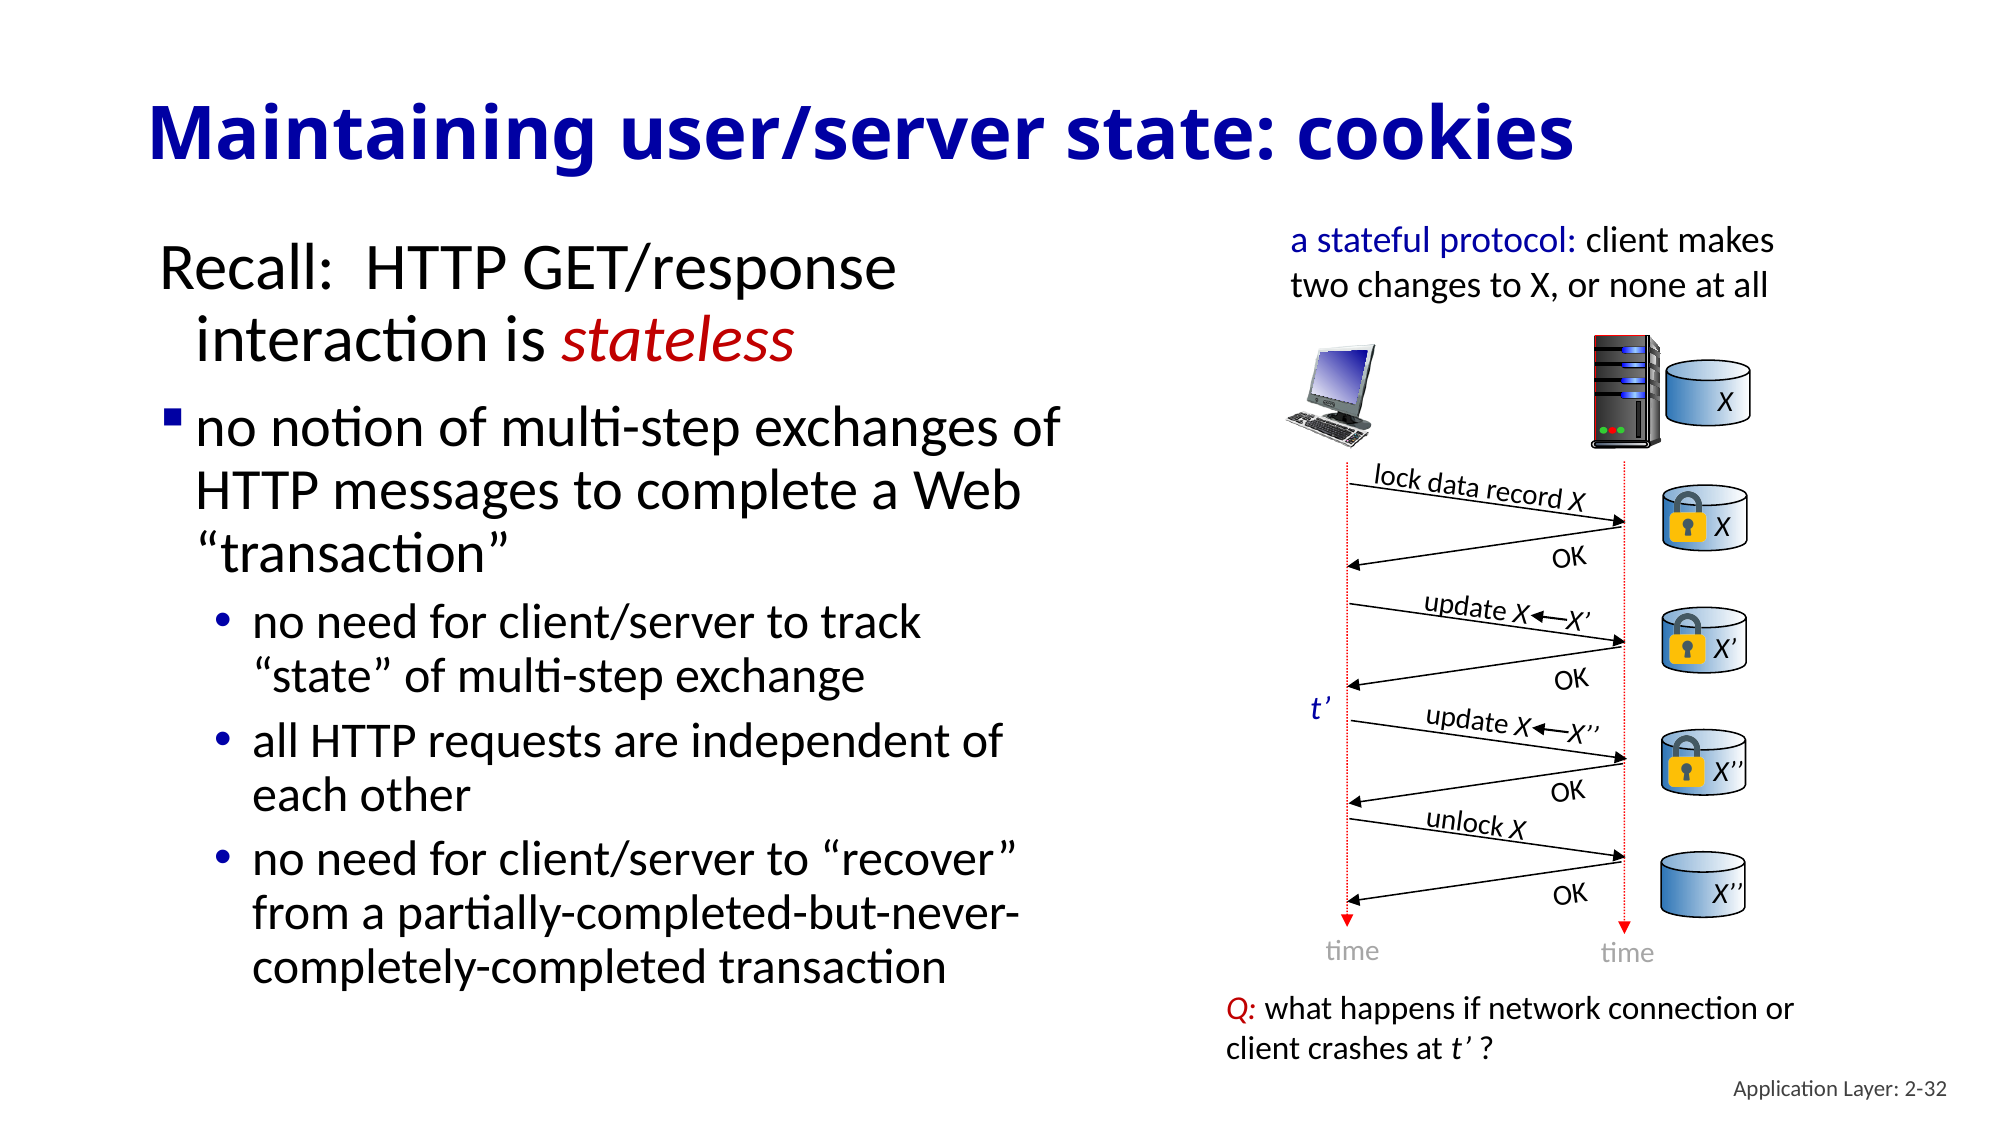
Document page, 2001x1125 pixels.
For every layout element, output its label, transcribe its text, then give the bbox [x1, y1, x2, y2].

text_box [1346, 646, 1622, 703]
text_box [1662, 607, 1760, 673]
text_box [1348, 763, 1623, 814]
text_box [1346, 526, 1622, 581]
text_box X [1703, 375, 1752, 425]
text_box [1591, 335, 1662, 448]
text_box [1340, 914, 1352, 927]
text_box time [1310, 929, 1395, 974]
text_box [1263, 339, 1378, 456]
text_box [1350, 698, 1628, 759]
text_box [1346, 861, 1622, 918]
title Maintaining user/server state: cookies [131, 62, 1856, 209]
text_box a stateful protocol: client makes two changes to X, or none at all [1275, 207, 1825, 313]
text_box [1661, 729, 1759, 796]
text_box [1349, 462, 1626, 523]
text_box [1349, 800, 1626, 858]
slide_number Application Layer: 2-32 [1512, 1056, 1963, 1117]
text_box t’ [1295, 679, 1350, 734]
text_box [1618, 919, 1631, 926]
text_box Q: what happens if network connection or client crashes at t’ ? [1211, 979, 1887, 1074]
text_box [1661, 851, 1781, 918]
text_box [1662, 485, 1749, 551]
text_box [1349, 586, 1628, 643]
text_box Recall: HTTP GET/response interaction is stateless no notion of multi-step exchanges of HTTP messages to complete a Web “transaction” no need for client/server to track “state” of multi-step exchange all HTTP requests are independent of each other no need for client/server to “recover” from a partially-completed-but-never-completely-completed transaction [123, 224, 1088, 673]
text_box [1666, 360, 1750, 426]
text_box time [1586, 926, 1670, 977]
